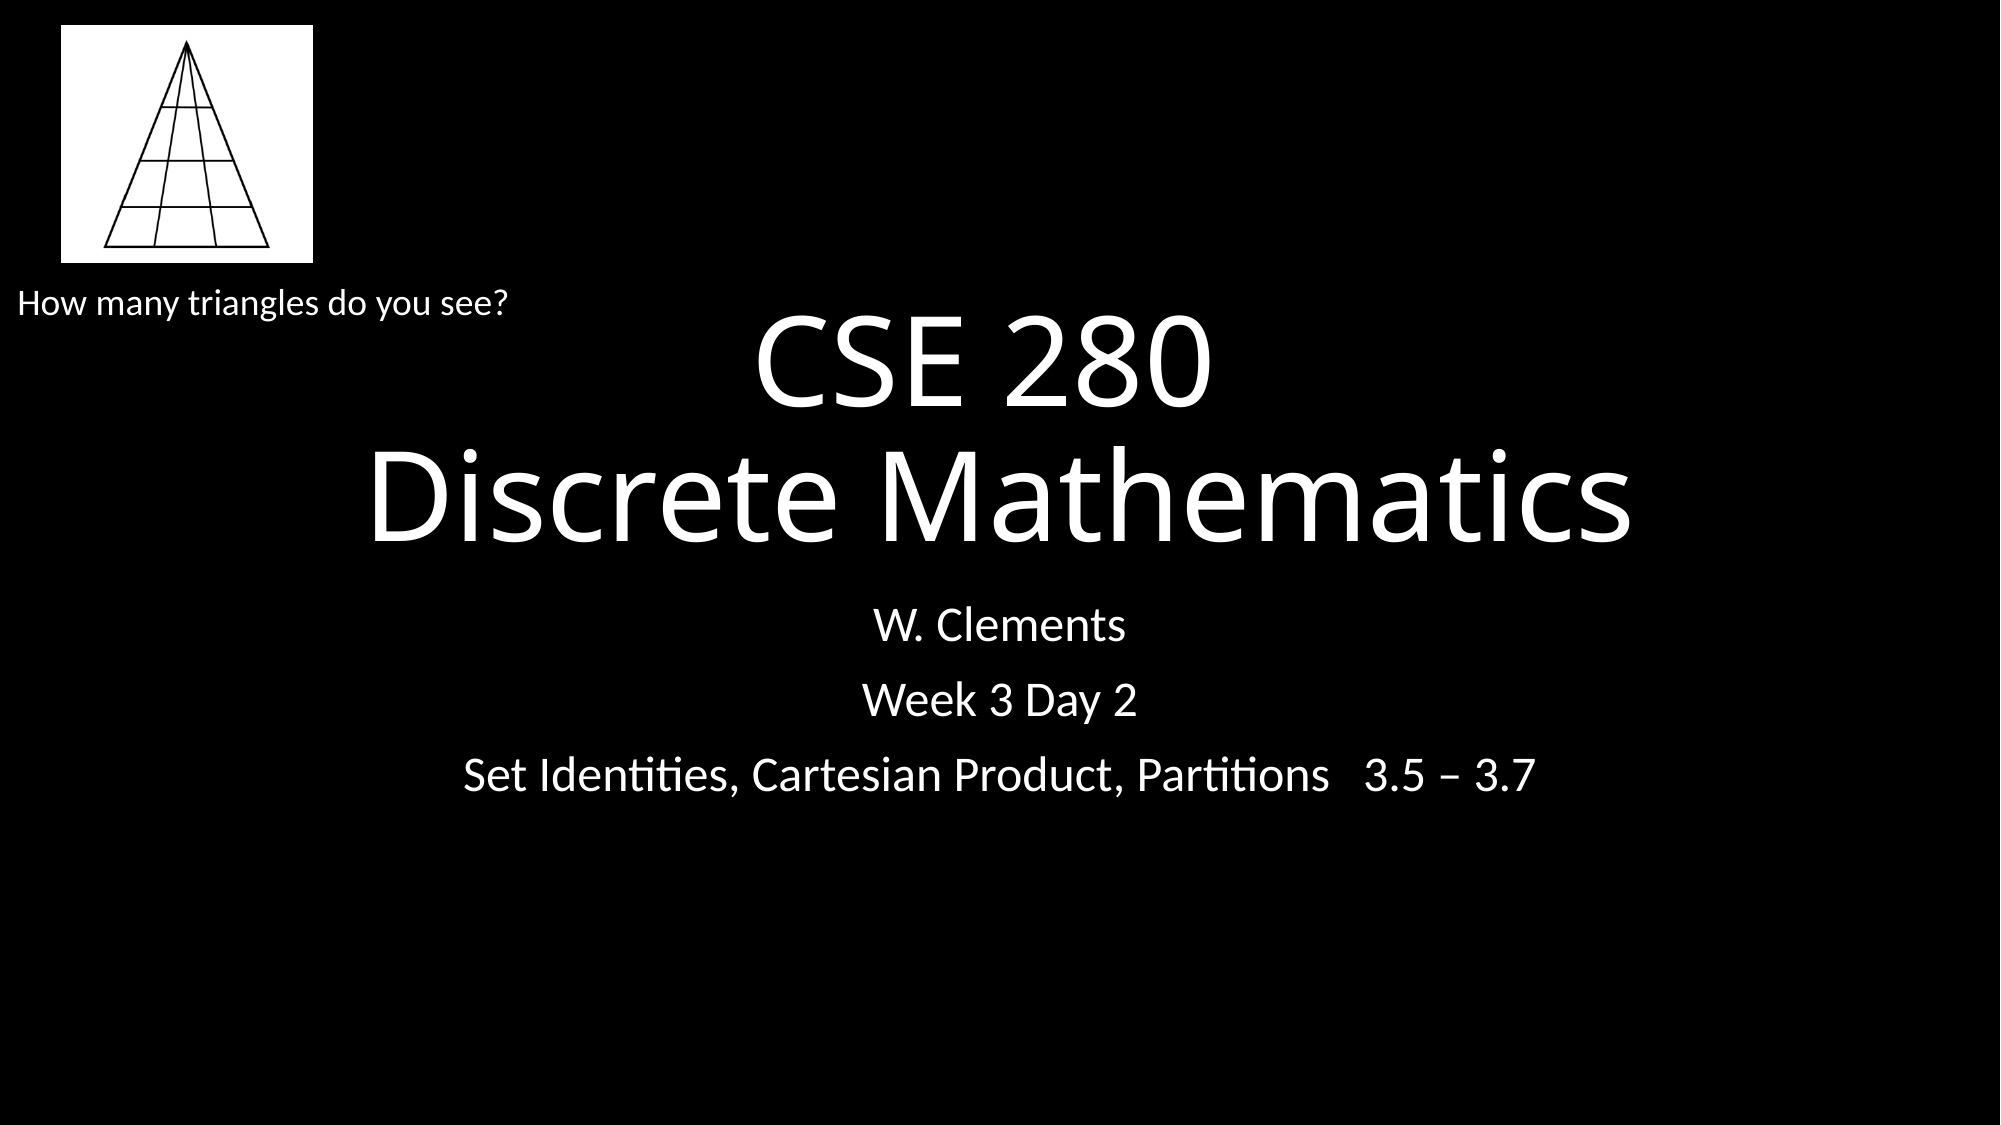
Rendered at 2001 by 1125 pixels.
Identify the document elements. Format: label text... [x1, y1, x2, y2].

picture [61, 25, 313, 263]
subtitle W. Clements Week 3 Day 2 Set Identities, Cartesian Product, Partitions 3.5 – 3.7 [249, 590, 1750, 863]
title CSE 280 Discrete Mathematics [249, 184, 1750, 576]
text_box How many triangles do you see? [2, 270, 526, 331]
